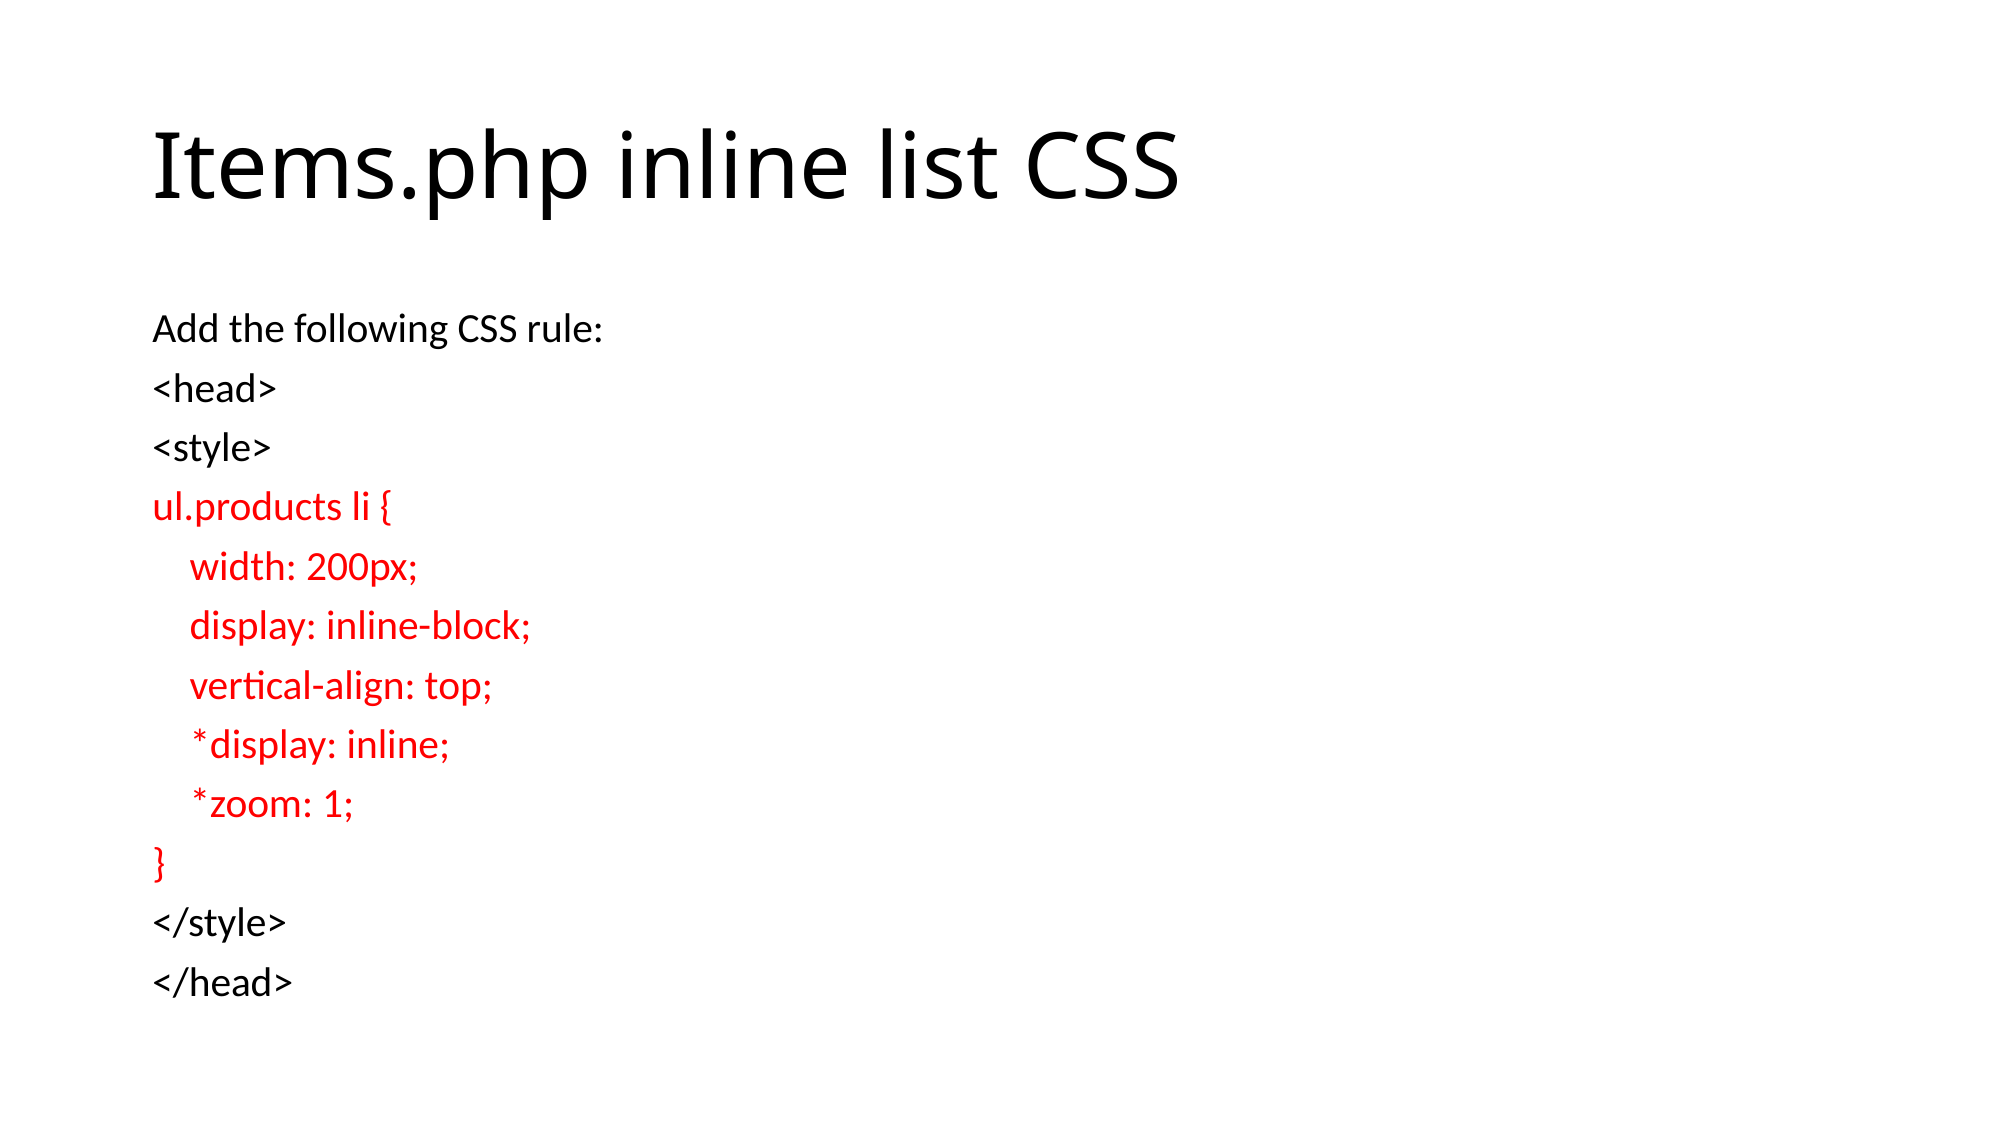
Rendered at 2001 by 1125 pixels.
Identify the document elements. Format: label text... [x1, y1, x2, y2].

list Add the following CSS rule: <head> <style> ul.products li { width: 200px; display: inline-block; vertical-align: top; *display: inline; *zoom: 1; } </style> </head> [137, 299, 1863, 1014]
title Items.php inline list CSS [137, 59, 1863, 278]
